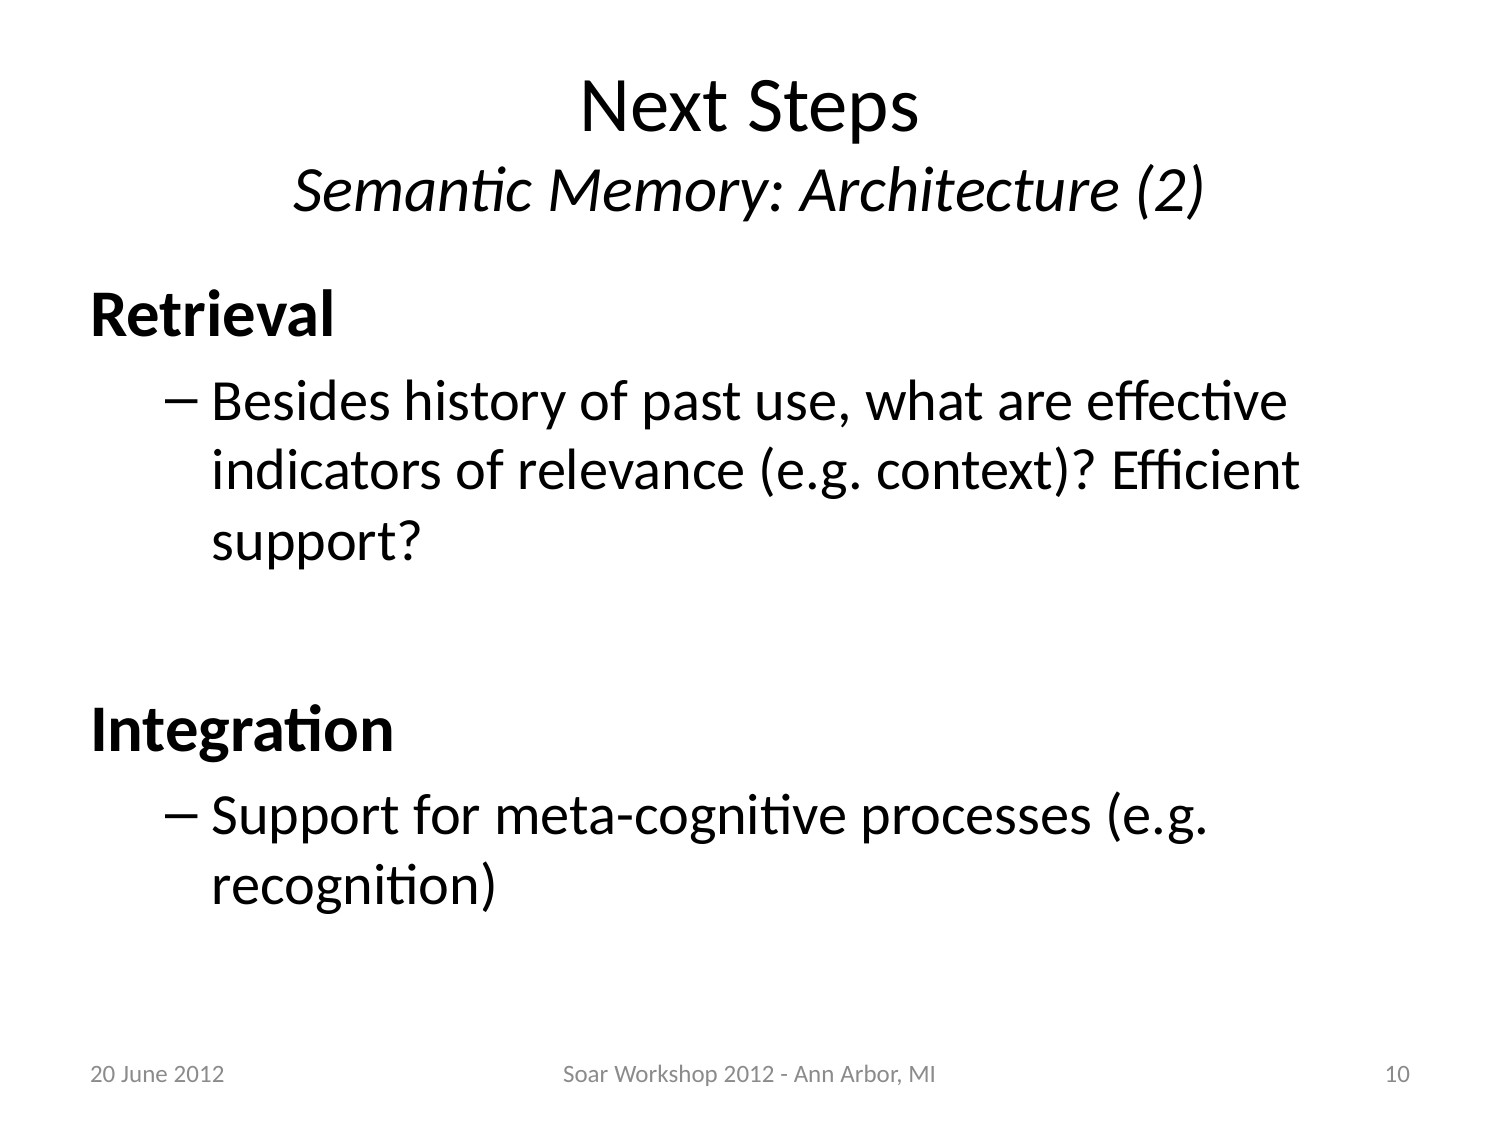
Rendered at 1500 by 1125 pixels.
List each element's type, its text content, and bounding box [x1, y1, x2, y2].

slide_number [75, 1042, 425, 1103]
title Next Steps Semantic Memory: Architecture (2) [75, 45, 1425, 233]
footer Soar Workshop 2012 - Ann Arbor, MI [512, 1042, 988, 1103]
list Retrieval Besides history of past use, what are effective indicators of relevance (e.g. context)? Efficient support? Integration Support for meta-cognitive processes (e.g. recognition) [75, 262, 1425, 1005]
slide_number 10 [1074, 1042, 1425, 1103]
